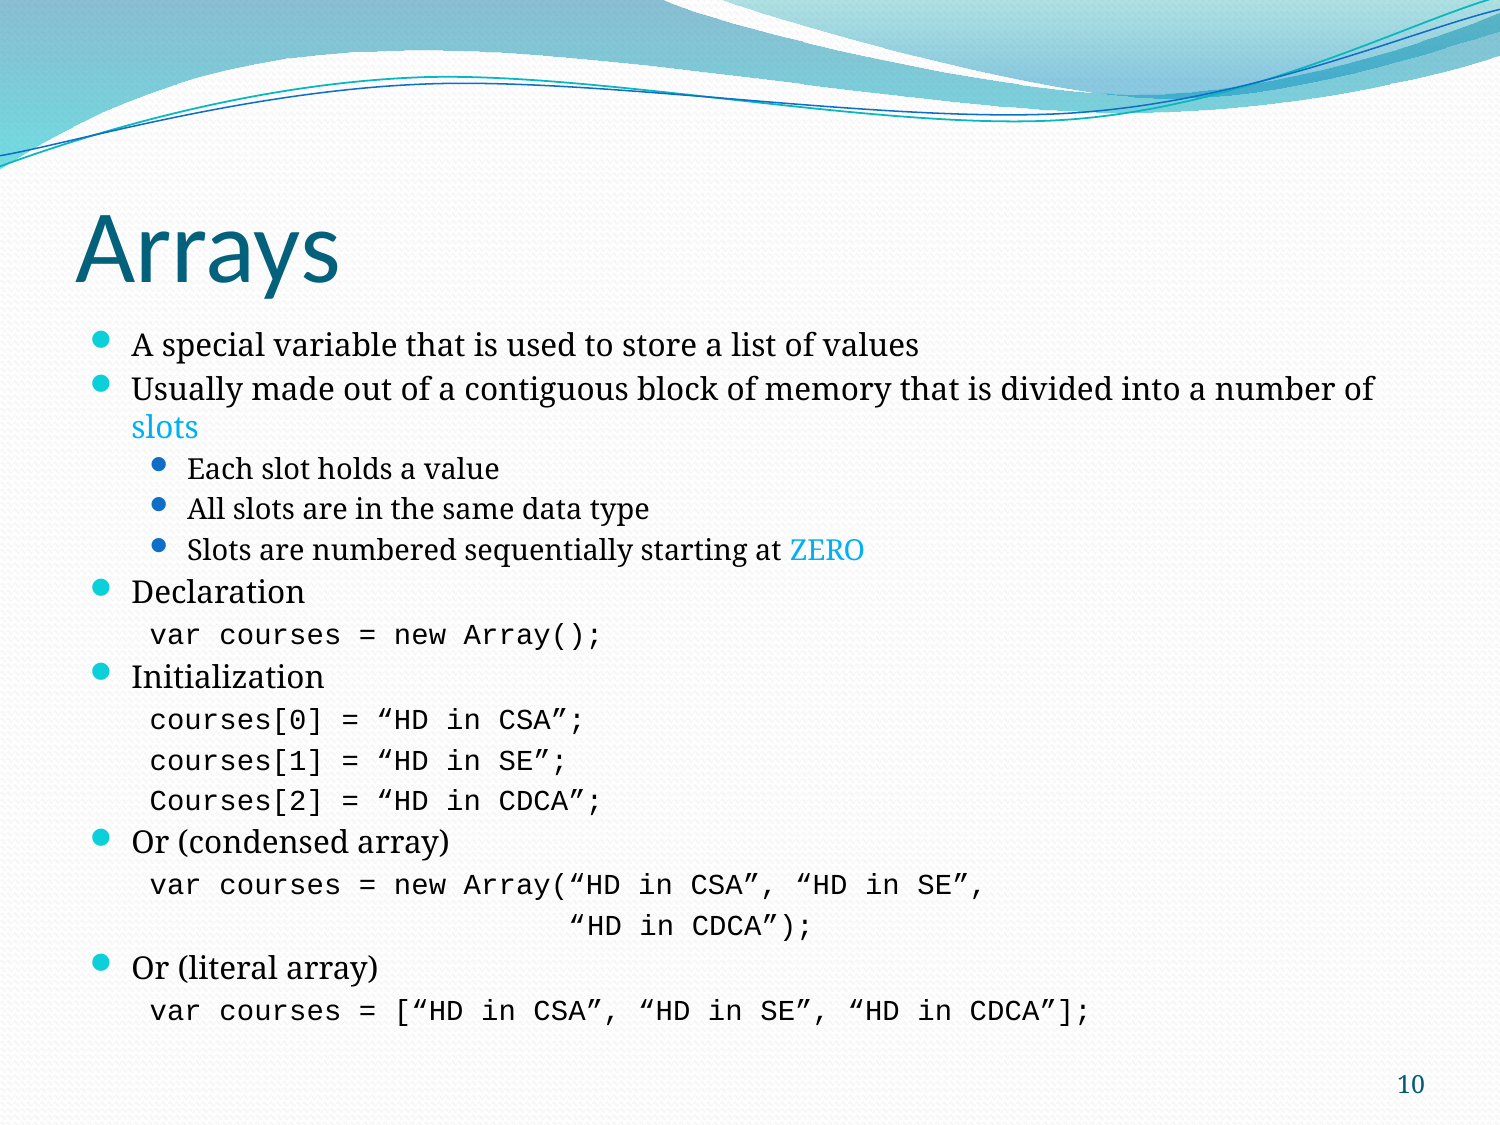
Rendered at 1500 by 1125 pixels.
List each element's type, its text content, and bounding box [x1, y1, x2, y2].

title Arrays [75, 115, 1425, 303]
list A special variable that is used to store a list of values Usually made out of a contiguous block of memory that is divided into a number of slots Each slot holds a value All slots are in the same data type Slots are numbered sequentially starting at ZERO Declaration var courses = new Array(); Initialization courses[0] = “HD in CSA”; courses[1] = “HD in SE”; Courses[2] = “HD in CDCA”; Or (condensed array) var courses = new Array(“HD in CSA”, “HD in SE”, “HD in CDCA”); Or (literal array) var courses = [“HD in CSA”, “HD in SE”, “HD in CDCA”]; [75, 317, 1425, 1038]
slide_number 10 [1299, 1042, 1425, 1103]
